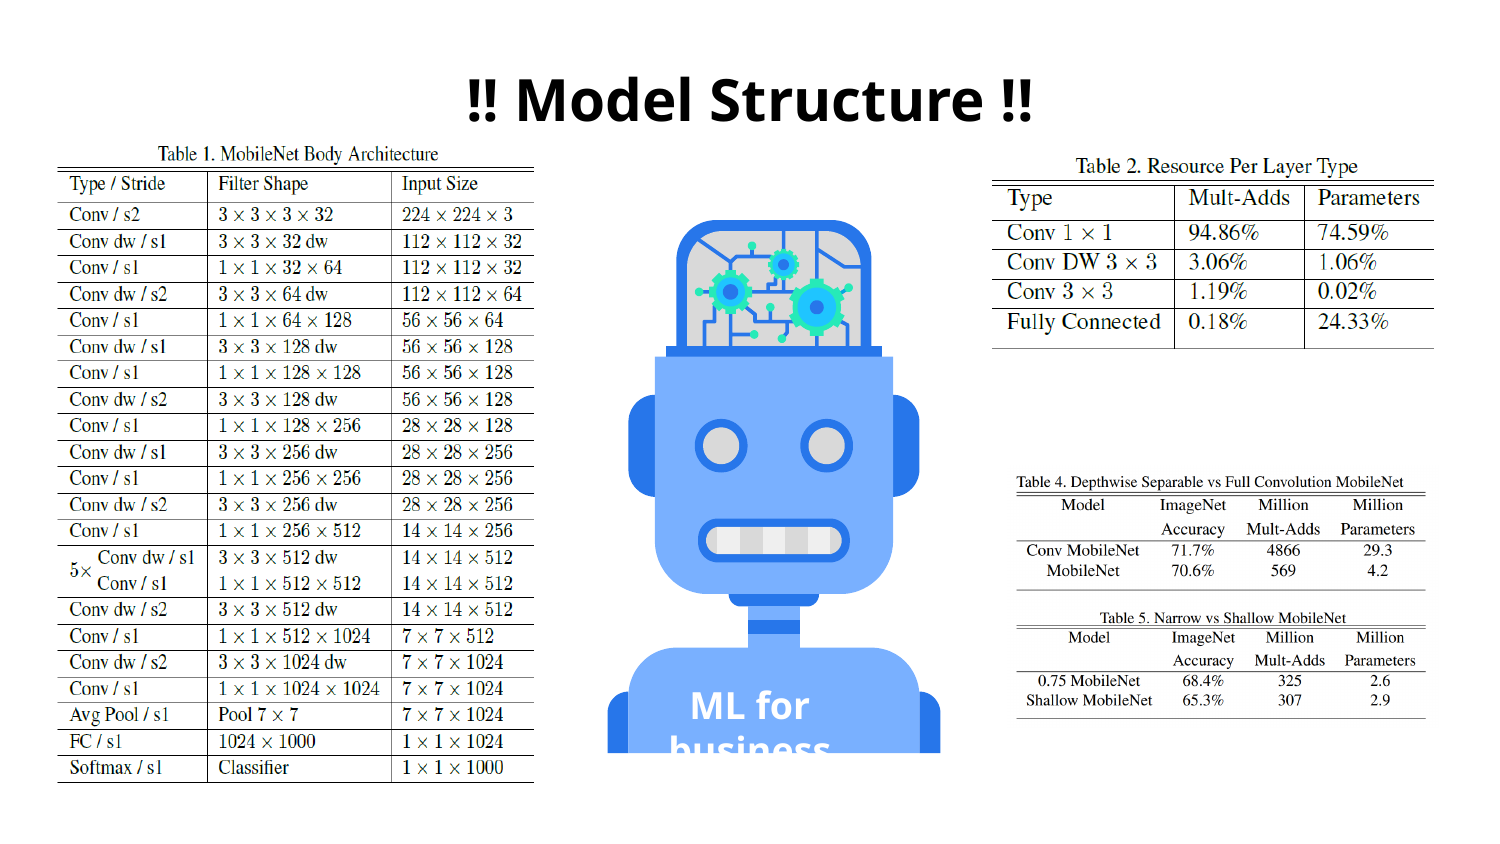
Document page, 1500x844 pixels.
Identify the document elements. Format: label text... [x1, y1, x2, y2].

title !! Model Structure !! [75, 67, 1425, 129]
picture [46, 136, 556, 795]
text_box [607, 219, 941, 754]
picture [991, 157, 1435, 349]
picture [1006, 465, 1440, 728]
